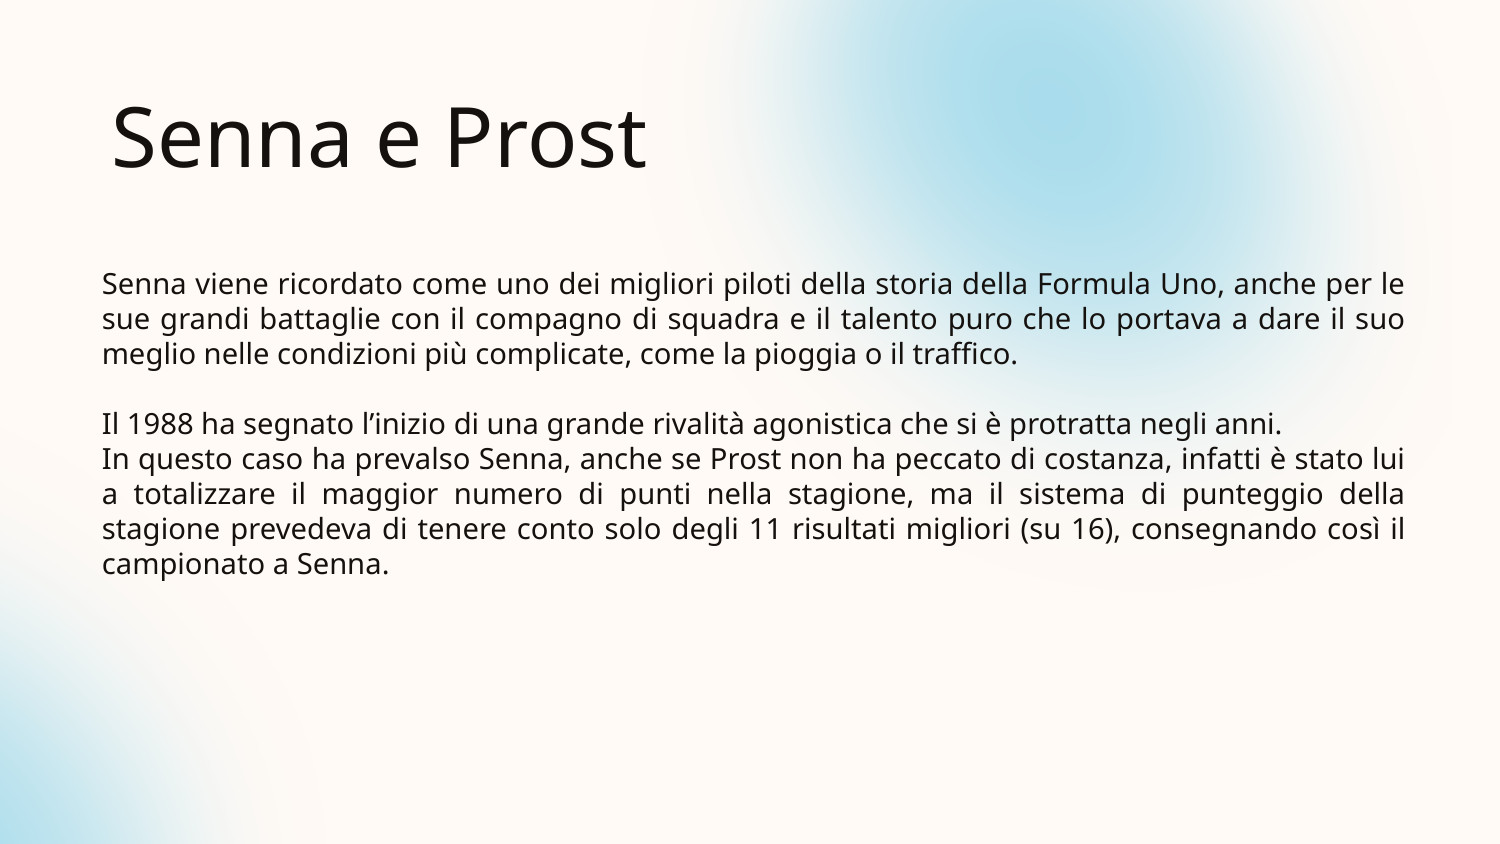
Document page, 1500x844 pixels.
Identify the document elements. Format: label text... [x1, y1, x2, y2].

title Senna e Prost [96, 80, 717, 194]
subtitle Senna viene ricordato come uno dei migliori piloti della storia della Formula Uno, anche per le sue grandi battaglie con il compagno di squadra e il talento puro che lo portava a dare il suo meglio nelle condizioni più complicate, come la pioggia o il traffico. Il 1988 ha segnato l’inizio di una grande rivalità agonistica che si è protratta negli anni. In questo caso ha prevalso Senna, anche se Prost non ha peccato di costanza, infatti è stato lui a totalizzare il maggior numero di punti nella stagione, ma il sistema di punteggio della stagione prevedeva di tenere conto solo degli 11 risultati migliori (su 16), consegnando così il campionato a Senna. [11, 250, 1422, 594]
picture [0, 0, 1500, 844]
